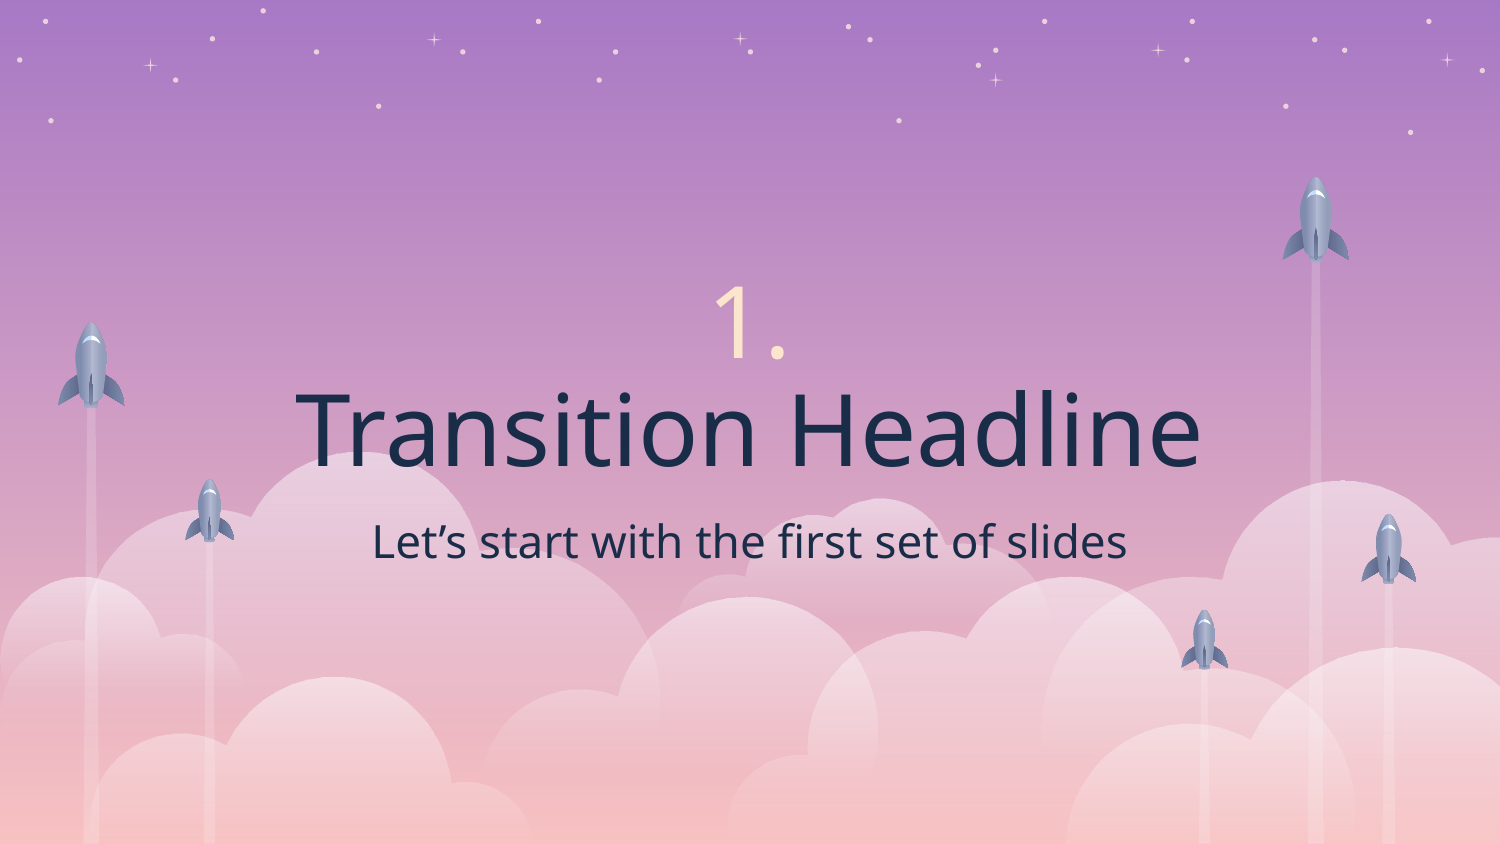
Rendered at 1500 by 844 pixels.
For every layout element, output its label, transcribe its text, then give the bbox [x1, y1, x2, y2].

title 1. Transition Headline [267, 274, 1233, 489]
subtitle Let’s start with the first set of slides [267, 504, 1233, 570]
